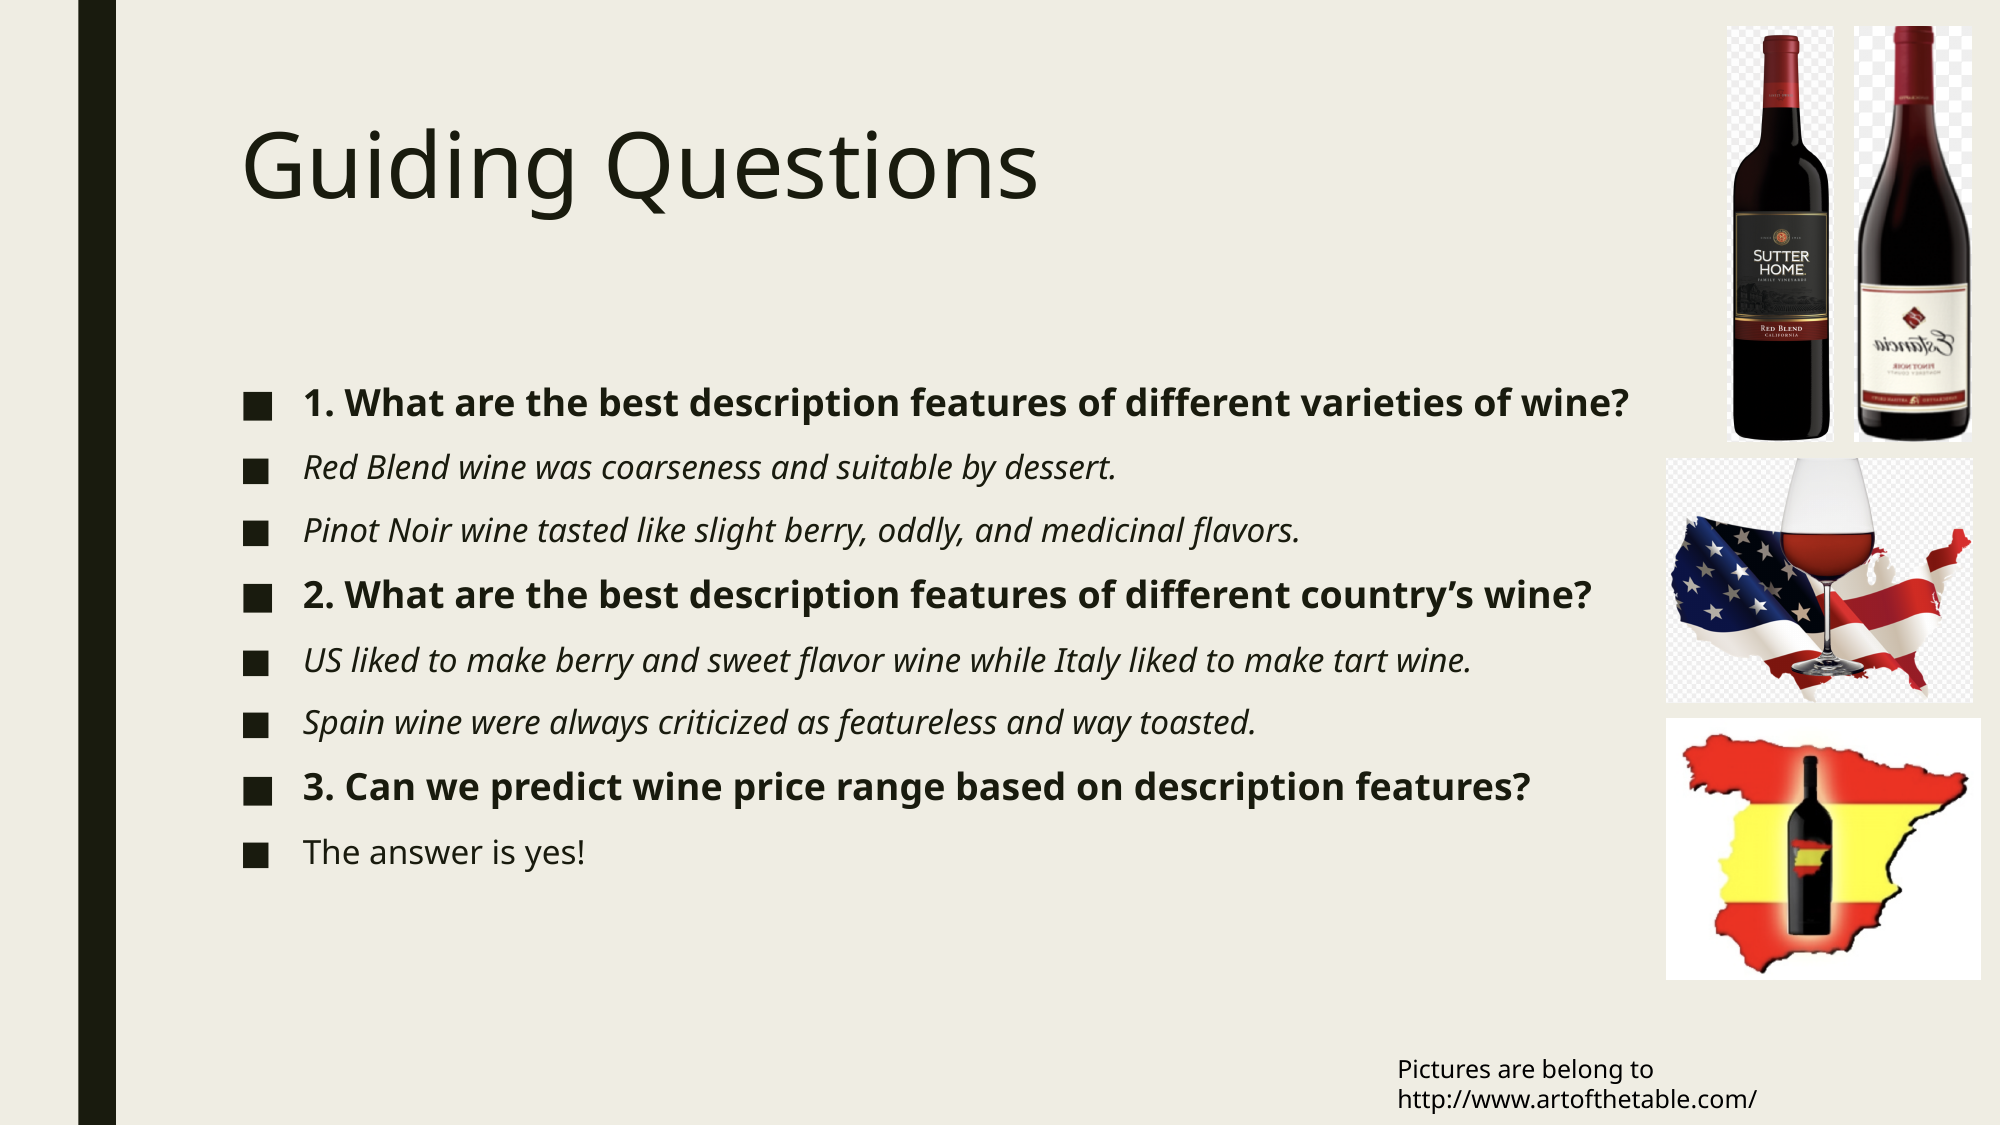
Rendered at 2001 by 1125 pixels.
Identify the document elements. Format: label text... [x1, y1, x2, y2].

list 1. What are the best description features of different varieties of wine? Red Blend wine was coarseness and suitable by dessert. Pinot Noir wine tasted like slight berry, oddly, and medicinal flavors. 2. What are the best description features of different country’s wine? US liked to make berry and sweet flavor wine while Italy liked to make tart wine. Spain wine were always criticized as featureless and way toasted. 3. Can we predict wine price range based on description features? The answer is yes! [225, 375, 1800, 963]
text_box Pictures are belong to http://www.artofthetable.com/ [1382, 1046, 1981, 1121]
title Guiding Questions [225, 112, 1727, 357]
picture [1666, 458, 1974, 703]
picture [1854, 26, 1972, 442]
picture [1666, 718, 1981, 980]
picture [1727, 26, 1834, 442]
